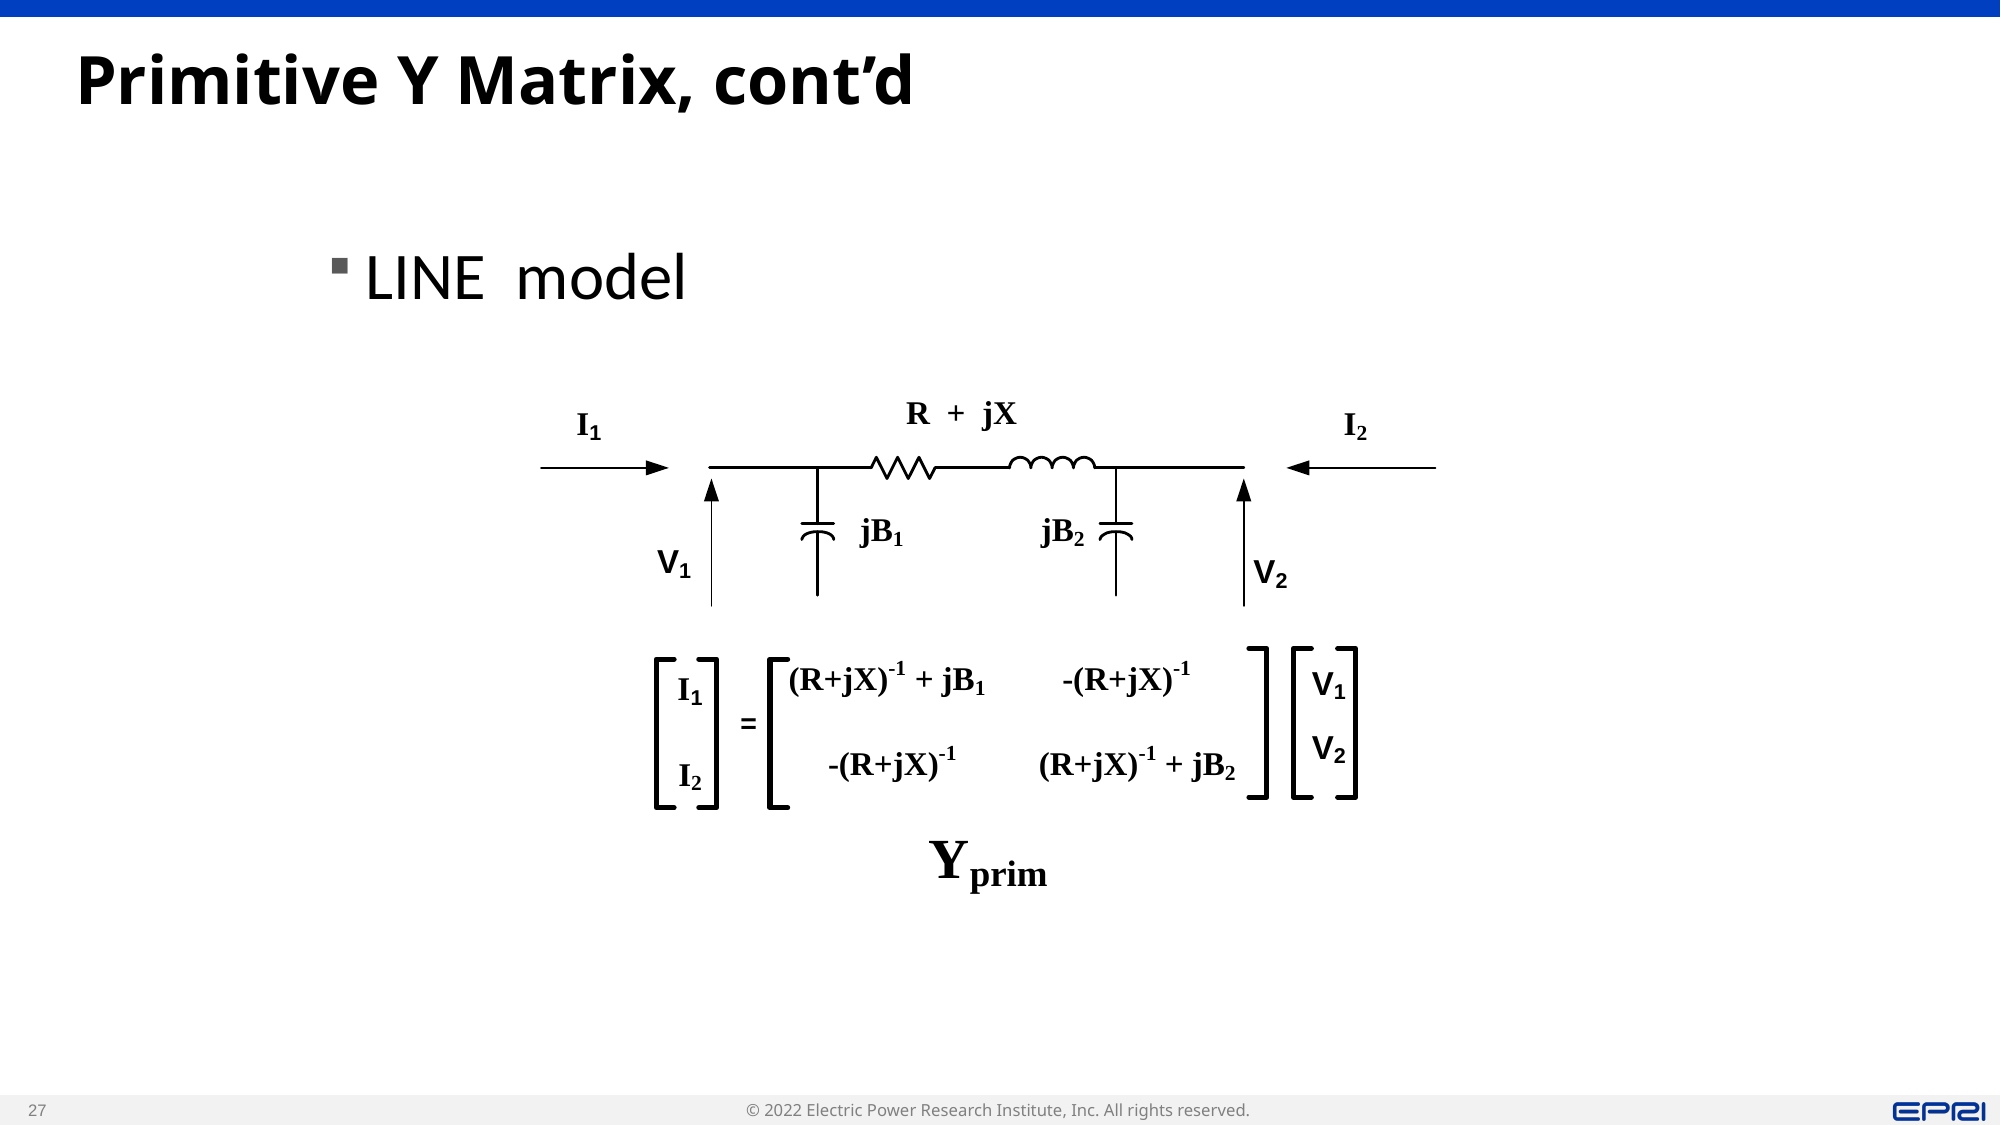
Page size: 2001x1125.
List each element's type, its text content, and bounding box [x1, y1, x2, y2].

title Primitive Y Matrix, cont’d [59, 29, 1936, 151]
picture [537, 387, 1439, 900]
picture [1892, 1102, 1986, 1121]
list LINE model [312, 224, 1663, 1035]
